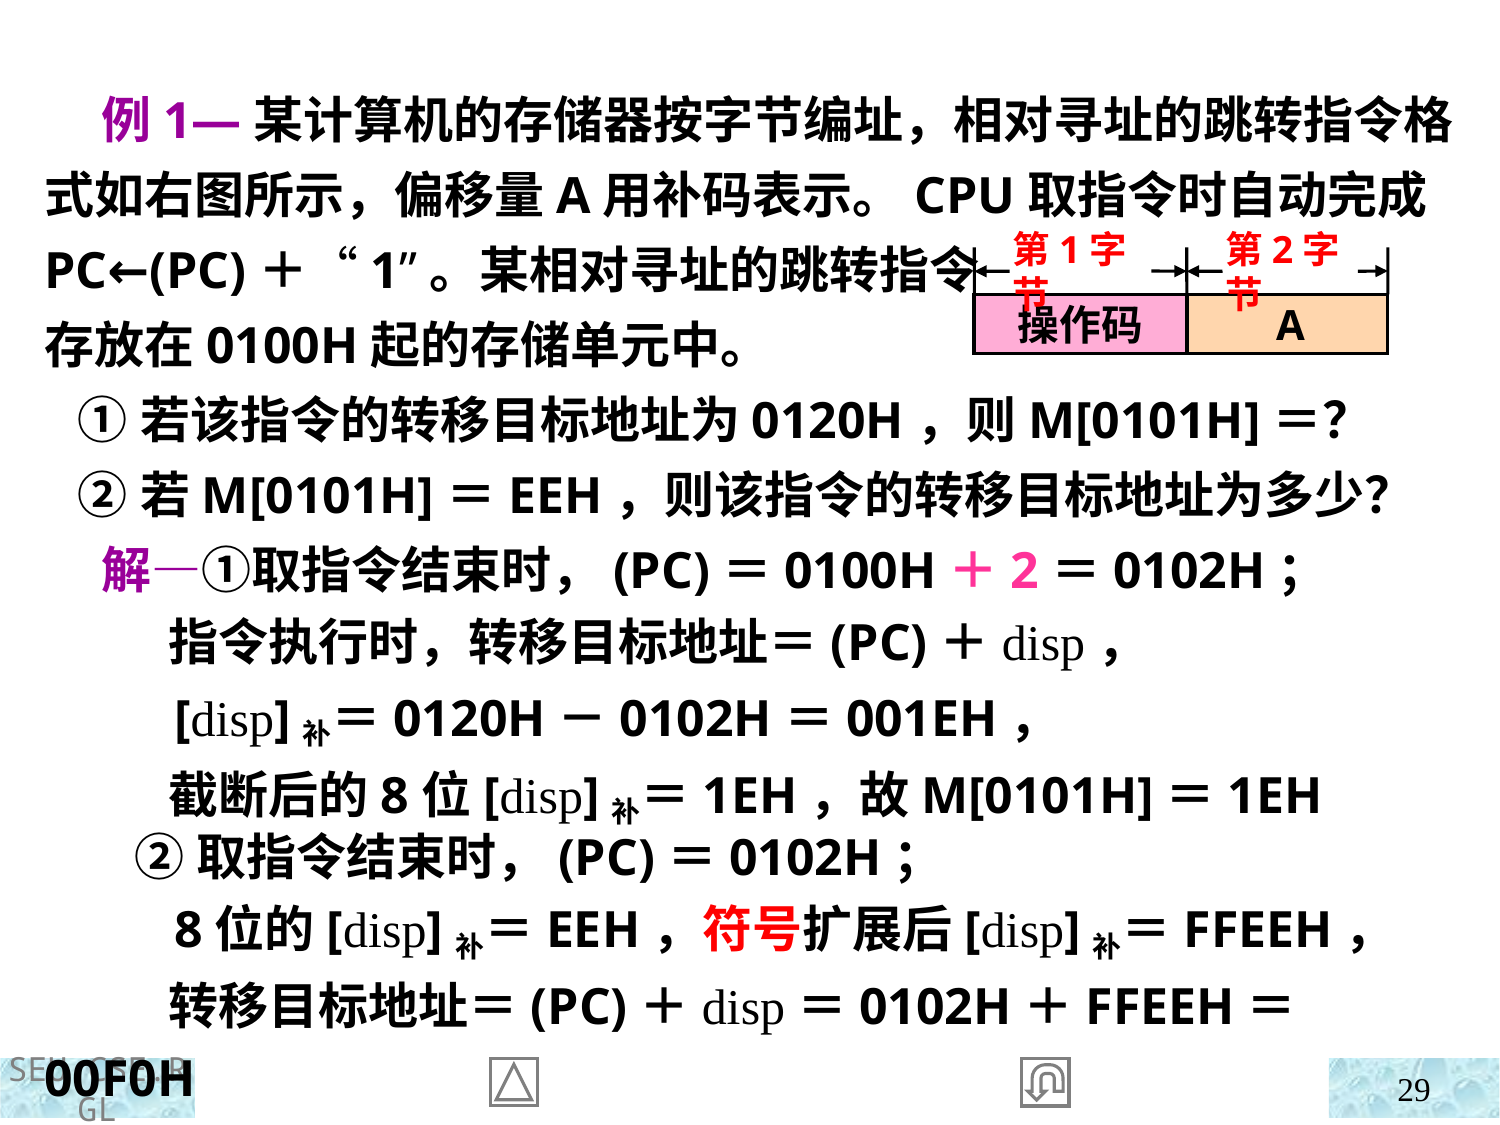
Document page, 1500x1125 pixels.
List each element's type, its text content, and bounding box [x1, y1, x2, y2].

text_box [490, 1058, 538, 1106]
text_box [disp]补＝0120H－0102H＝001EH， 截断后的8位[disp]补＝1EH，故M[0101H]＝1EH [29, 665, 1471, 836]
slide_number 29 [1328, 1058, 1500, 1118]
text_box 解—①取指令结束时，(PC)＝0100H＋2＝0102H； 指令执行时，转移目标地址＝(PC)＋disp， [29, 519, 1471, 665]
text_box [973, 247, 1389, 354]
text_box 例1—某计算机的存储器按字节编址，相对寻址的跳转指令格式如右图所示，偏移量A用补码表示。CPU取指令时自动完成PC←(PC)＋“1”。某相对寻址的跳转指令 存放在0100H起的存储单元中。 ①若该指令的转移目标地址为0120H，则M[0101H]＝？ ②若M[0101H]＝EEH，则该指令的转移目标地址为多少？ [29, 66, 1471, 519]
text_box [1021, 1058, 1069, 1107]
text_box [0, 1058, 80, 1118]
text_box ②取指令结束时，(PC)＝0102H； 8位的[disp]补＝EEH，符号扩展后[disp]补＝FFEEH， 转移目标地址＝(PC)＋disp＝0102H＋FFEEH＝00F0H [29, 836, 1471, 1115]
